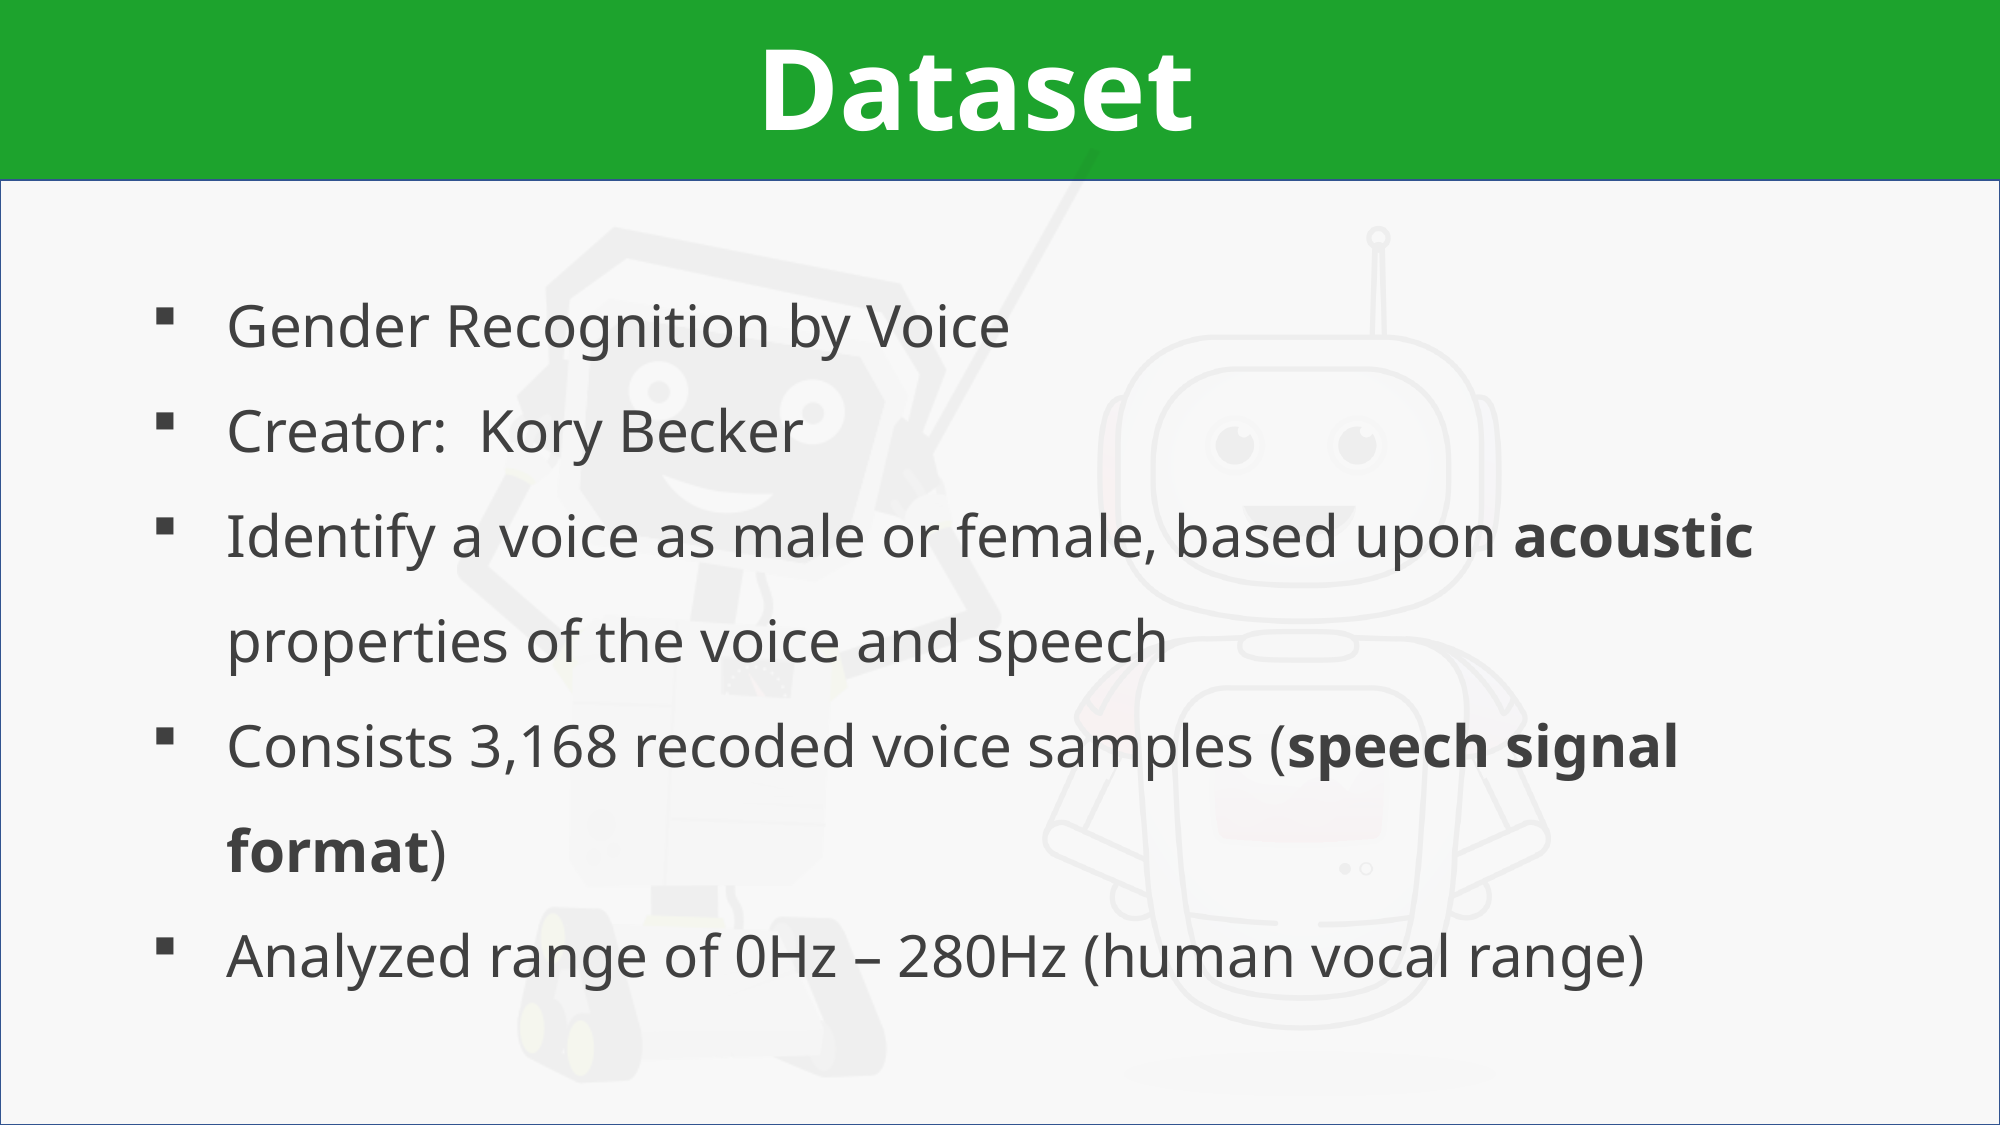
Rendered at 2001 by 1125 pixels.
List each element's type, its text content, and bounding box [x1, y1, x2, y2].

picture [457, 148, 1552, 1096]
text_box [0, 179, 2000, 1125]
text_box Gender Recognition by Voice Creator: Kory Becker Identify a voice as male or female, based upon acoustic properties of the voice and speech Consists 3,168 recoded voice samples (speech signal format) Analyzed range of 0Hz – 280Hz (human vocal range) [1552, 246, 1859, 1066]
text_box Gender Recognition by Voice Creator: Kory Becker Identify a voice as male or female, based upon acoustic properties of the voice and speech Consists 3,168 recoded voice samples (speech signal format) Analyzed range of 0Hz – 280Hz (human vocal range) [136, 246, 457, 1066]
title Dataset [15, 0, 1936, 163]
